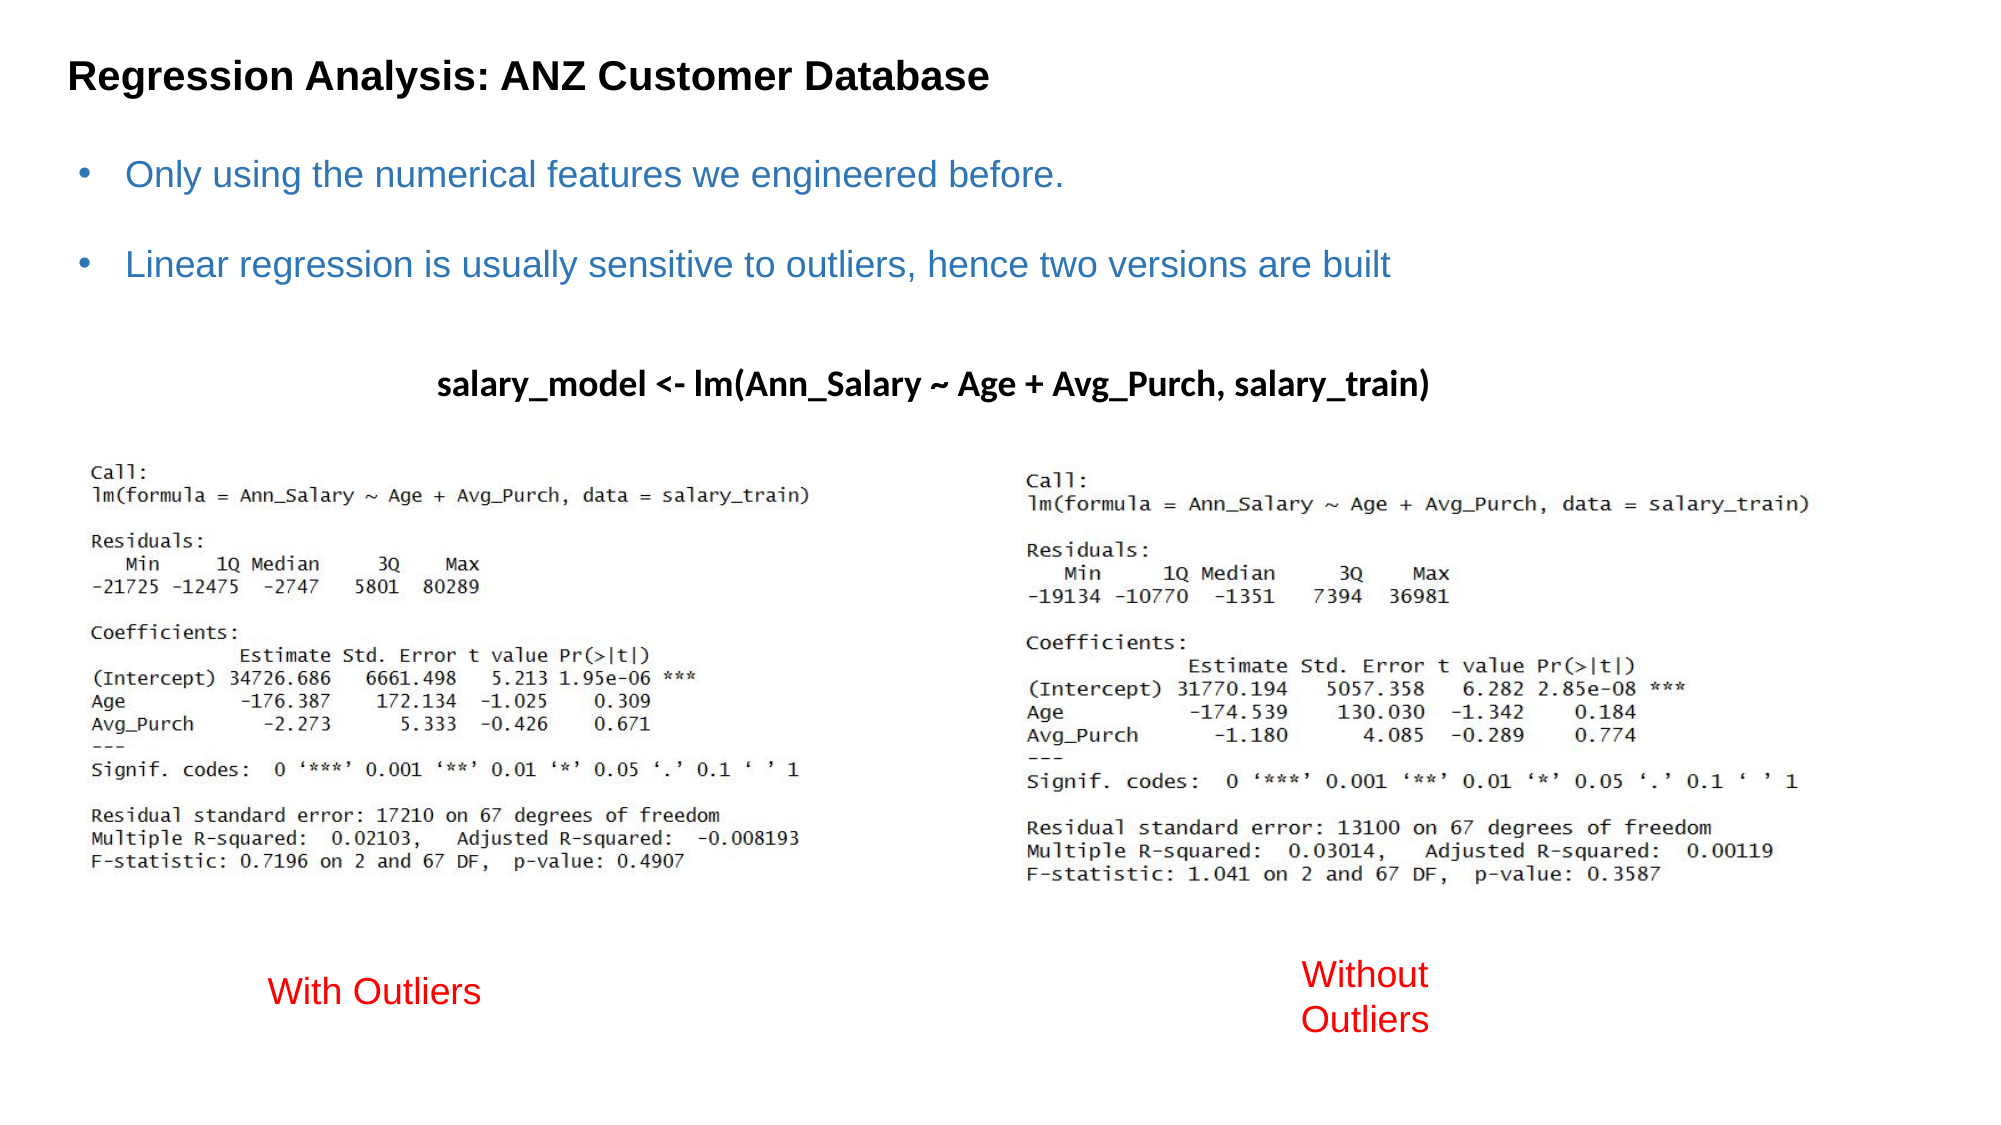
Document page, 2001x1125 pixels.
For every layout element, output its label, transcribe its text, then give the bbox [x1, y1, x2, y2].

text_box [87, 351, 1825, 1049]
text_box Only using the numerical features we engineered before. Linear regression is usually sensitive to outliers, hence two versions are built [63, 142, 1754, 293]
text_box Regression Analysis: ANZ Customer Database [52, 24, 1424, 130]
